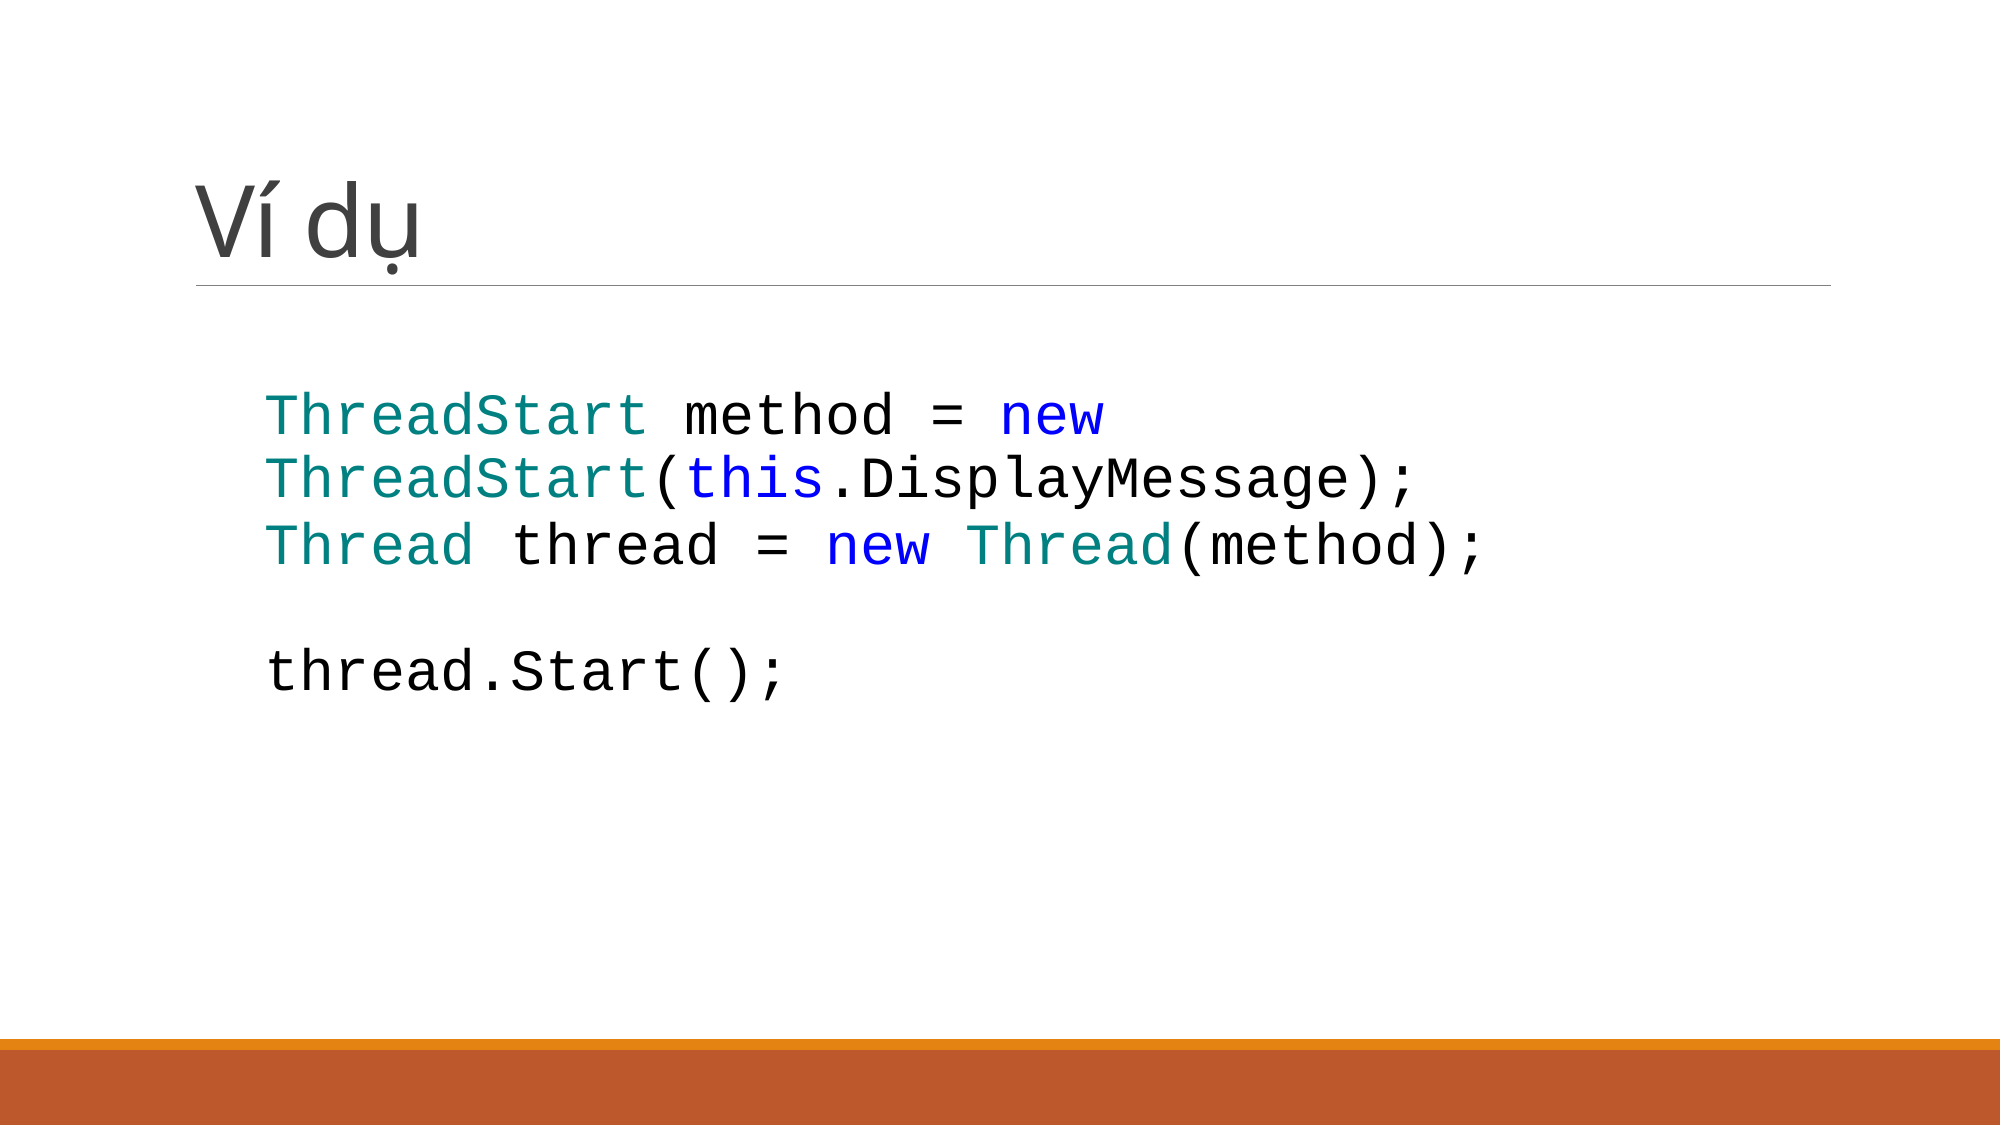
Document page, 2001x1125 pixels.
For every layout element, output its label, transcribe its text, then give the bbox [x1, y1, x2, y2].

title Ví dụ [180, 47, 1830, 285]
list ThreadStart method = new ThreadStart(this.DisplayMessage); Thread thread = new Thread(method); thread.Start(); [180, 302, 1830, 963]
